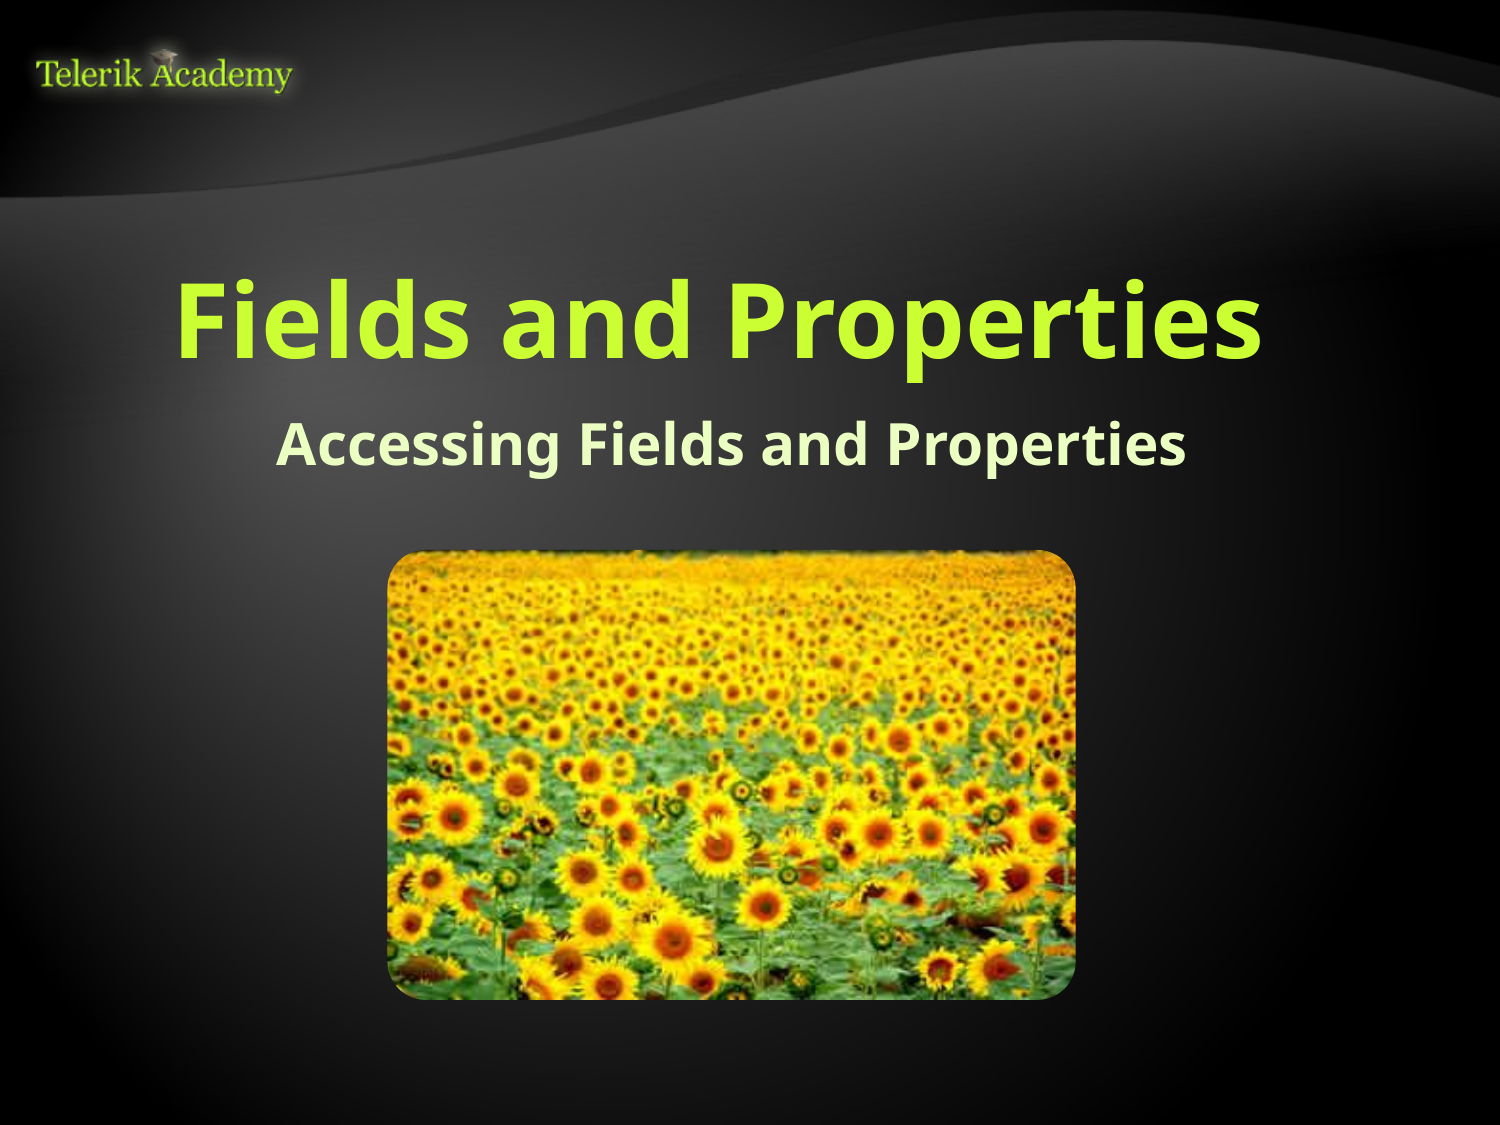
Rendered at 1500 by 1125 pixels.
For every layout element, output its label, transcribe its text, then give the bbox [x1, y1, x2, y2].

text_box Accessing Fields and Properties [201, 399, 1265, 477]
picture [0, 0, 1500, 1125]
title Fields and Properties [125, 249, 1340, 371]
